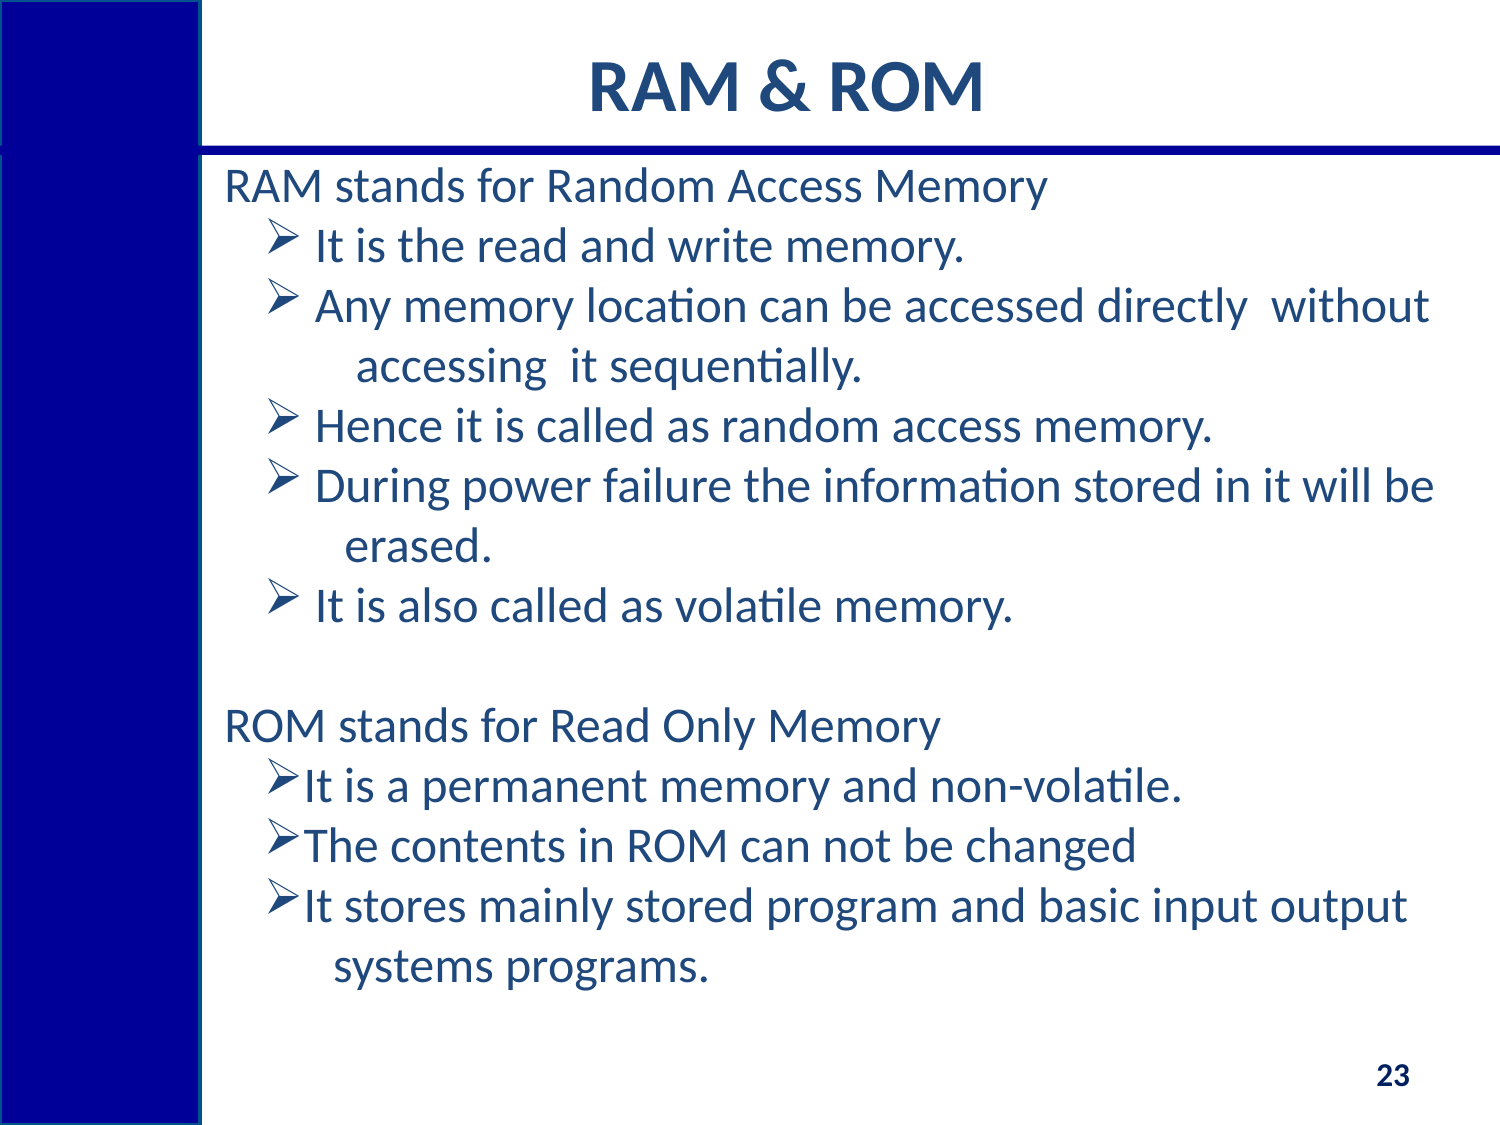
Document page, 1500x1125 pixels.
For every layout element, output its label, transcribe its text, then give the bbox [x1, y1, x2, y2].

slide_number 23 [1312, 1042, 1425, 1103]
title RAM & ROM [200, 24, 1375, 138]
text_box RAM stands for Random Access Memory It is the read and write memory. Any memory location can be accessed directly without accessing it sequentially. Hence it is called as random access memory. During power failure the information stored in it will be erased. It is also called as volatile memory. ROM stands for Read Only Memory It is a permanent memory and non-volatile. The contents in ROM can not be changed It stores mainly stored program and basic input output systems programs. [209, 55, 1500, 1061]
